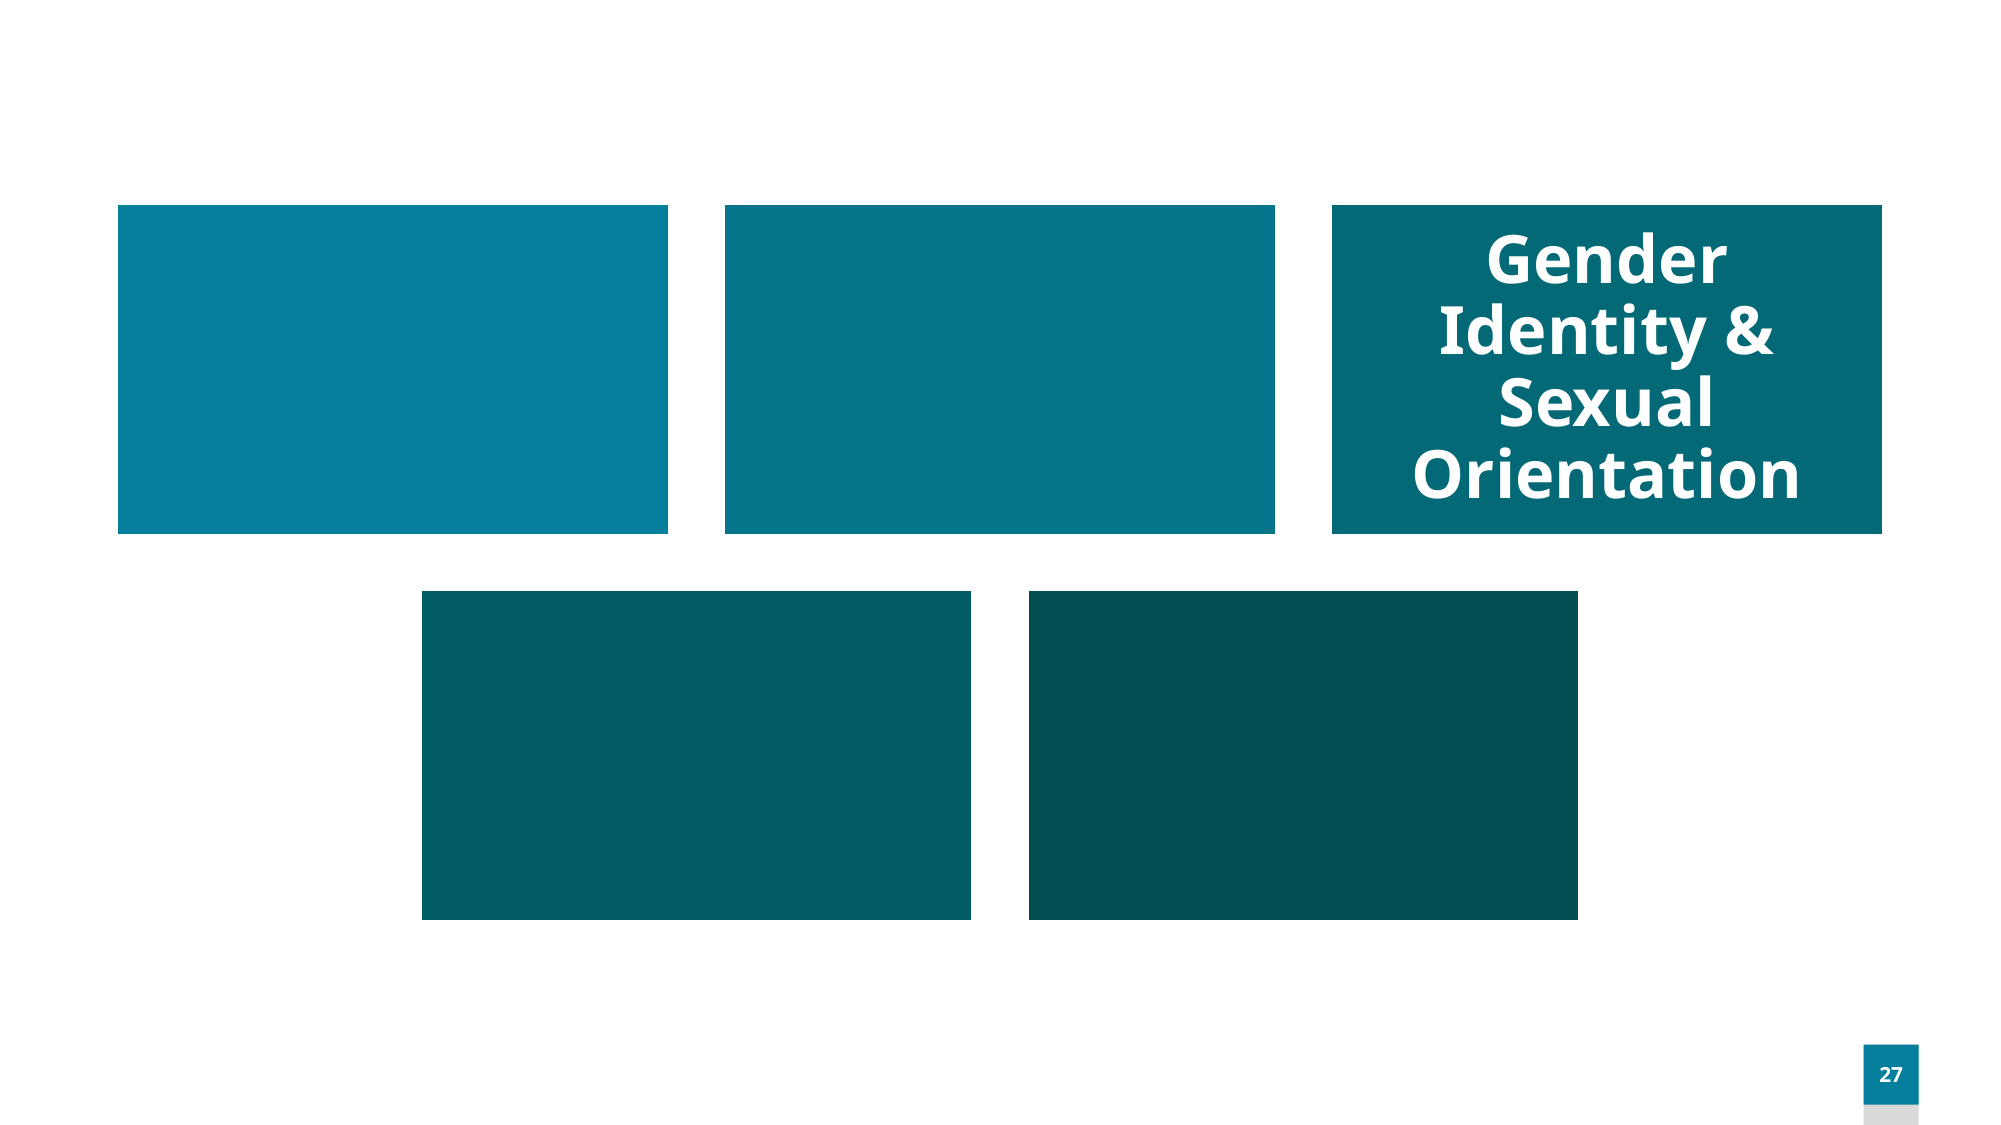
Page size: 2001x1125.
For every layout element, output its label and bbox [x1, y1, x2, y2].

text_box [117, 192, 1883, 932]
